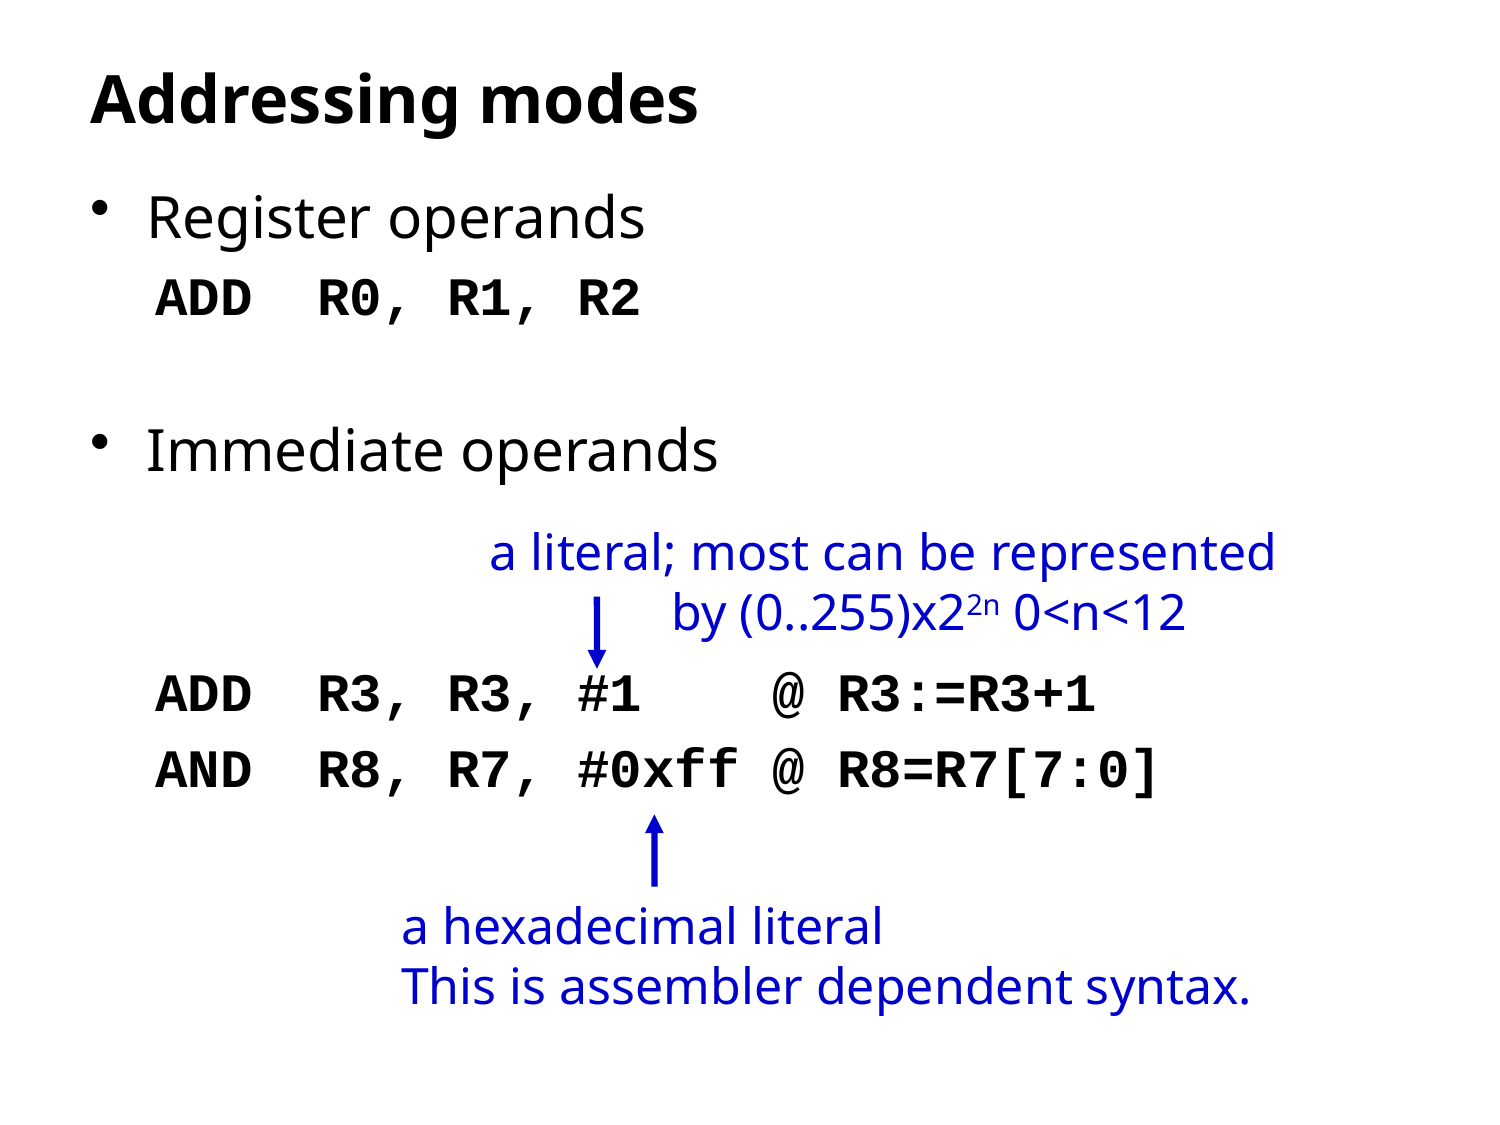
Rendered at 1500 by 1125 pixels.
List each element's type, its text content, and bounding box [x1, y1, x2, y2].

text_box [590, 650, 604, 669]
text_box a hexadecimal literal This is assembler dependent syntax. [382, 885, 1272, 1024]
text_box [648, 814, 661, 885]
text_box a literal; most can be represented by (0..255)x22n 0<n<12 [471, 511, 1310, 650]
title Addressing modes [75, 45, 1425, 149]
list Register operands ADD R0, R1, R2 Immediate operands ADD R3, R3, #1 @ R3:=R3+1 AND R8, R7, #0xff @ R8=R7[7:0] [75, 172, 1425, 1071]
